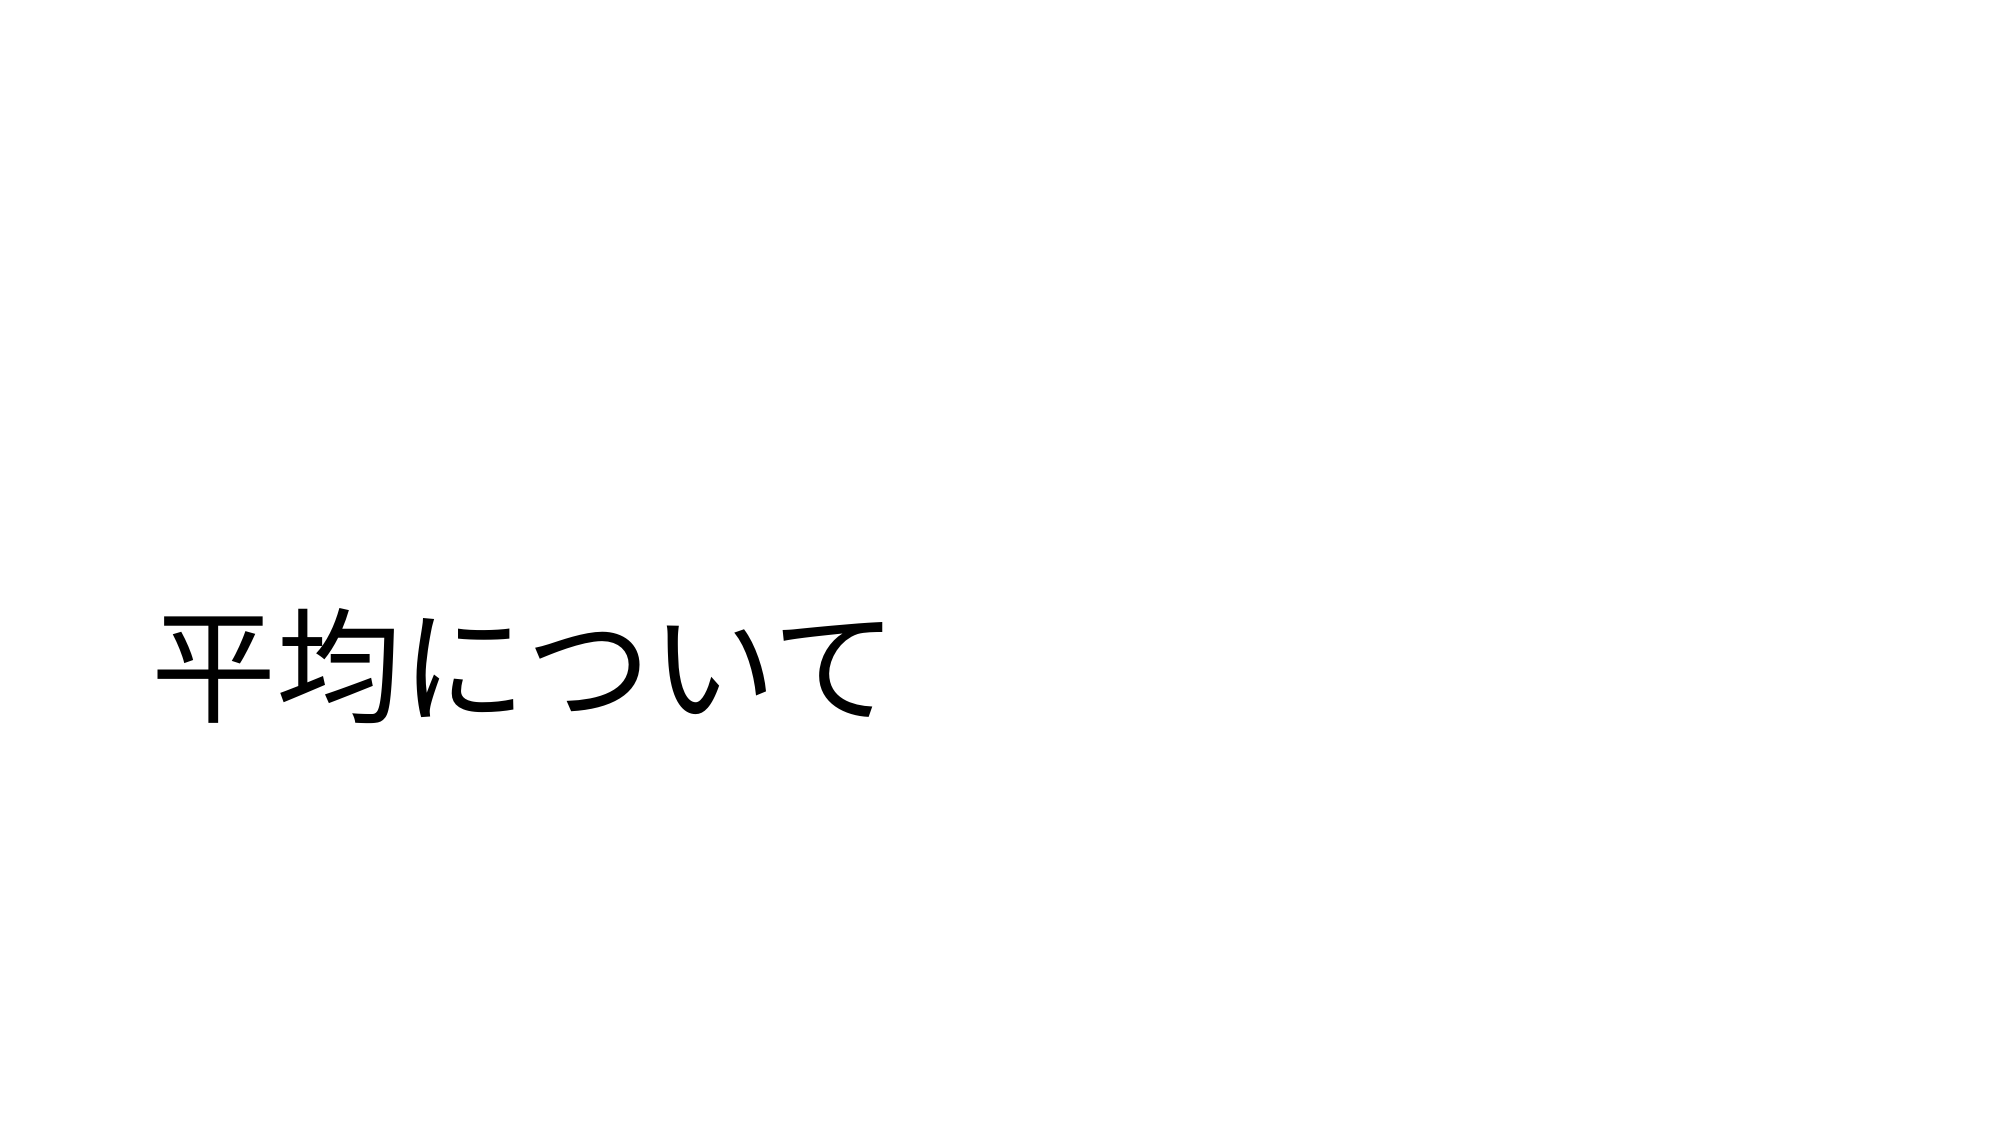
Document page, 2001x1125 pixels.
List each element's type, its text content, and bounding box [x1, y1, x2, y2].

title 平均について [136, 280, 1862, 749]
